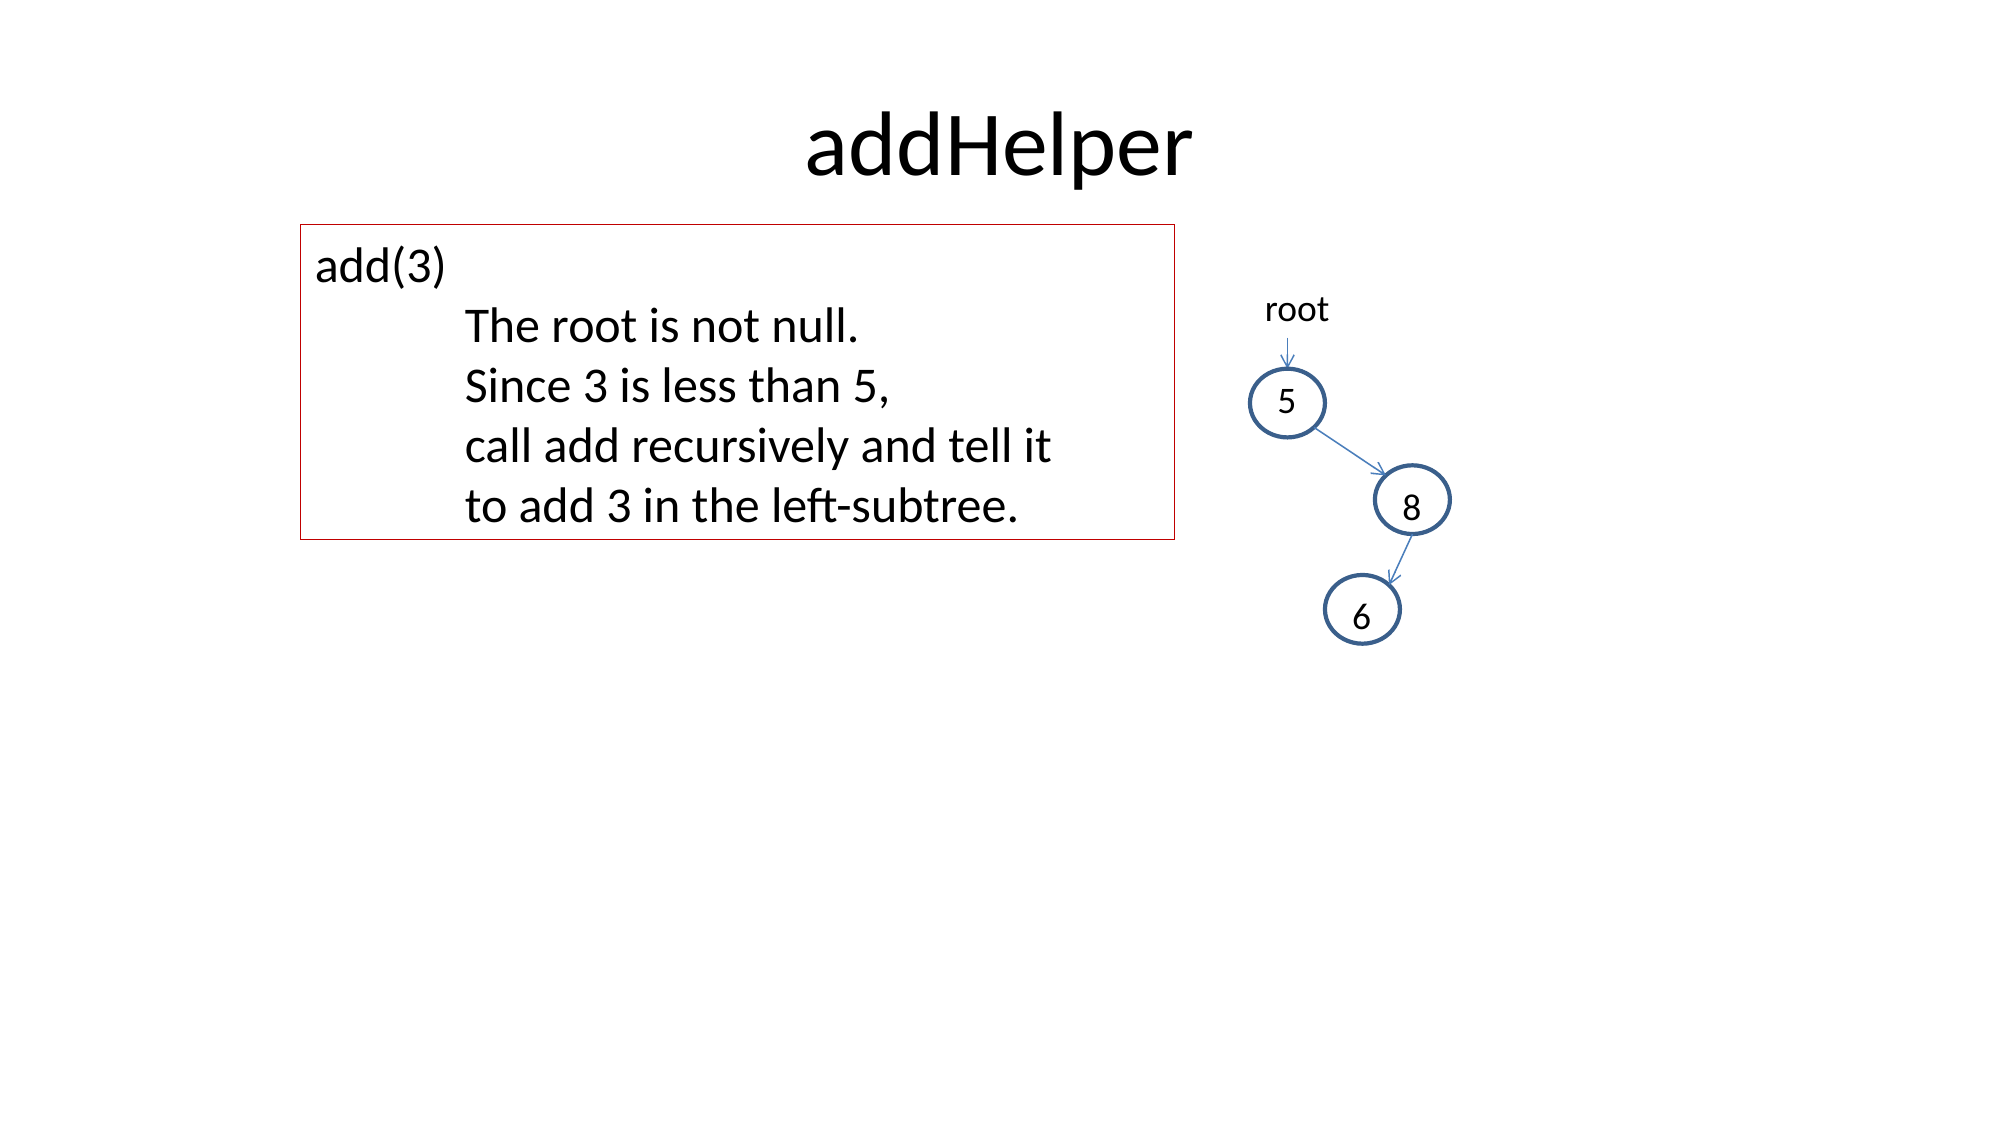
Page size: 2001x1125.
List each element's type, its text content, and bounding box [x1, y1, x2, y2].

text_box [1322, 572, 1383, 638]
text_box add(3) The root is not null. Since 3 is less than 5, call add recursively and tell it to add 3 in the left-subtree. [300, 224, 1175, 540]
text_box root [1249, 276, 1463, 337]
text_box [1388, 533, 1413, 586]
text_box [1372, 482, 1387, 528]
text_box 8 [1387, 475, 1463, 536]
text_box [1313, 427, 1387, 476]
text_box 6 [1337, 585, 1402, 645]
text_box [1390, 463, 1442, 475]
text_box [1247, 375, 1309, 440]
title addHelper [99, 45, 1900, 233]
text_box 5 [1262, 368, 1388, 429]
